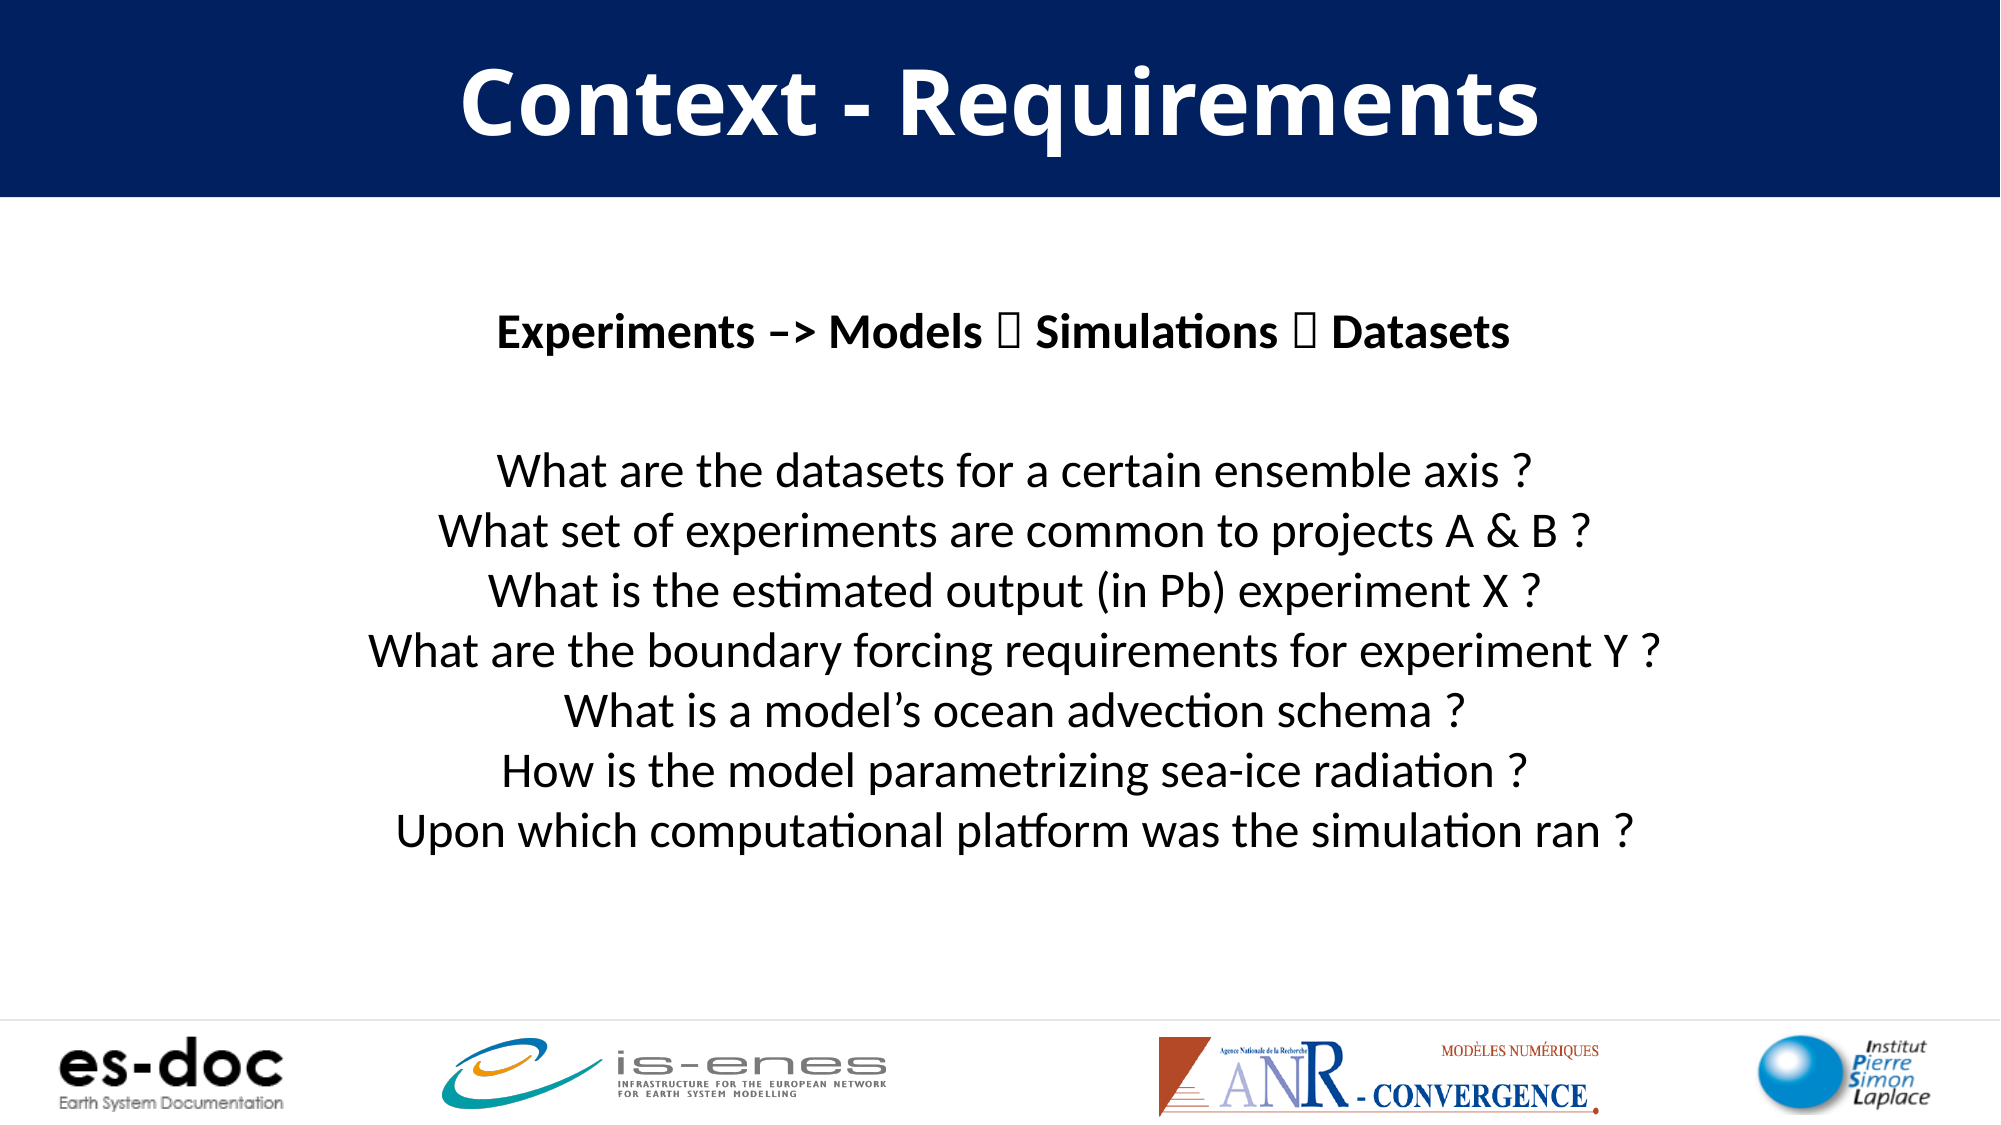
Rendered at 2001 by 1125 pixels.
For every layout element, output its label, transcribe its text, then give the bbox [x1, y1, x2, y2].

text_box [0, 1019, 2000, 1118]
text_box What are the datasets for a certain ensemble axis ? What set of experiments are common to projects A & B ? What is the estimated output (in Pb) experiment X ? What are the boundary forcing requirements for experiment Y ? What is a model’s ocean advection schema ? How is the model parametrizing sea-ice radiation ? Upon which computational platform was the simulation ran ? [90, 430, 1941, 865]
text_box Context - Requirements [0, 0, 2000, 198]
text_box Experiments –> Models  Simulations  Datasets [23, 290, 1985, 366]
